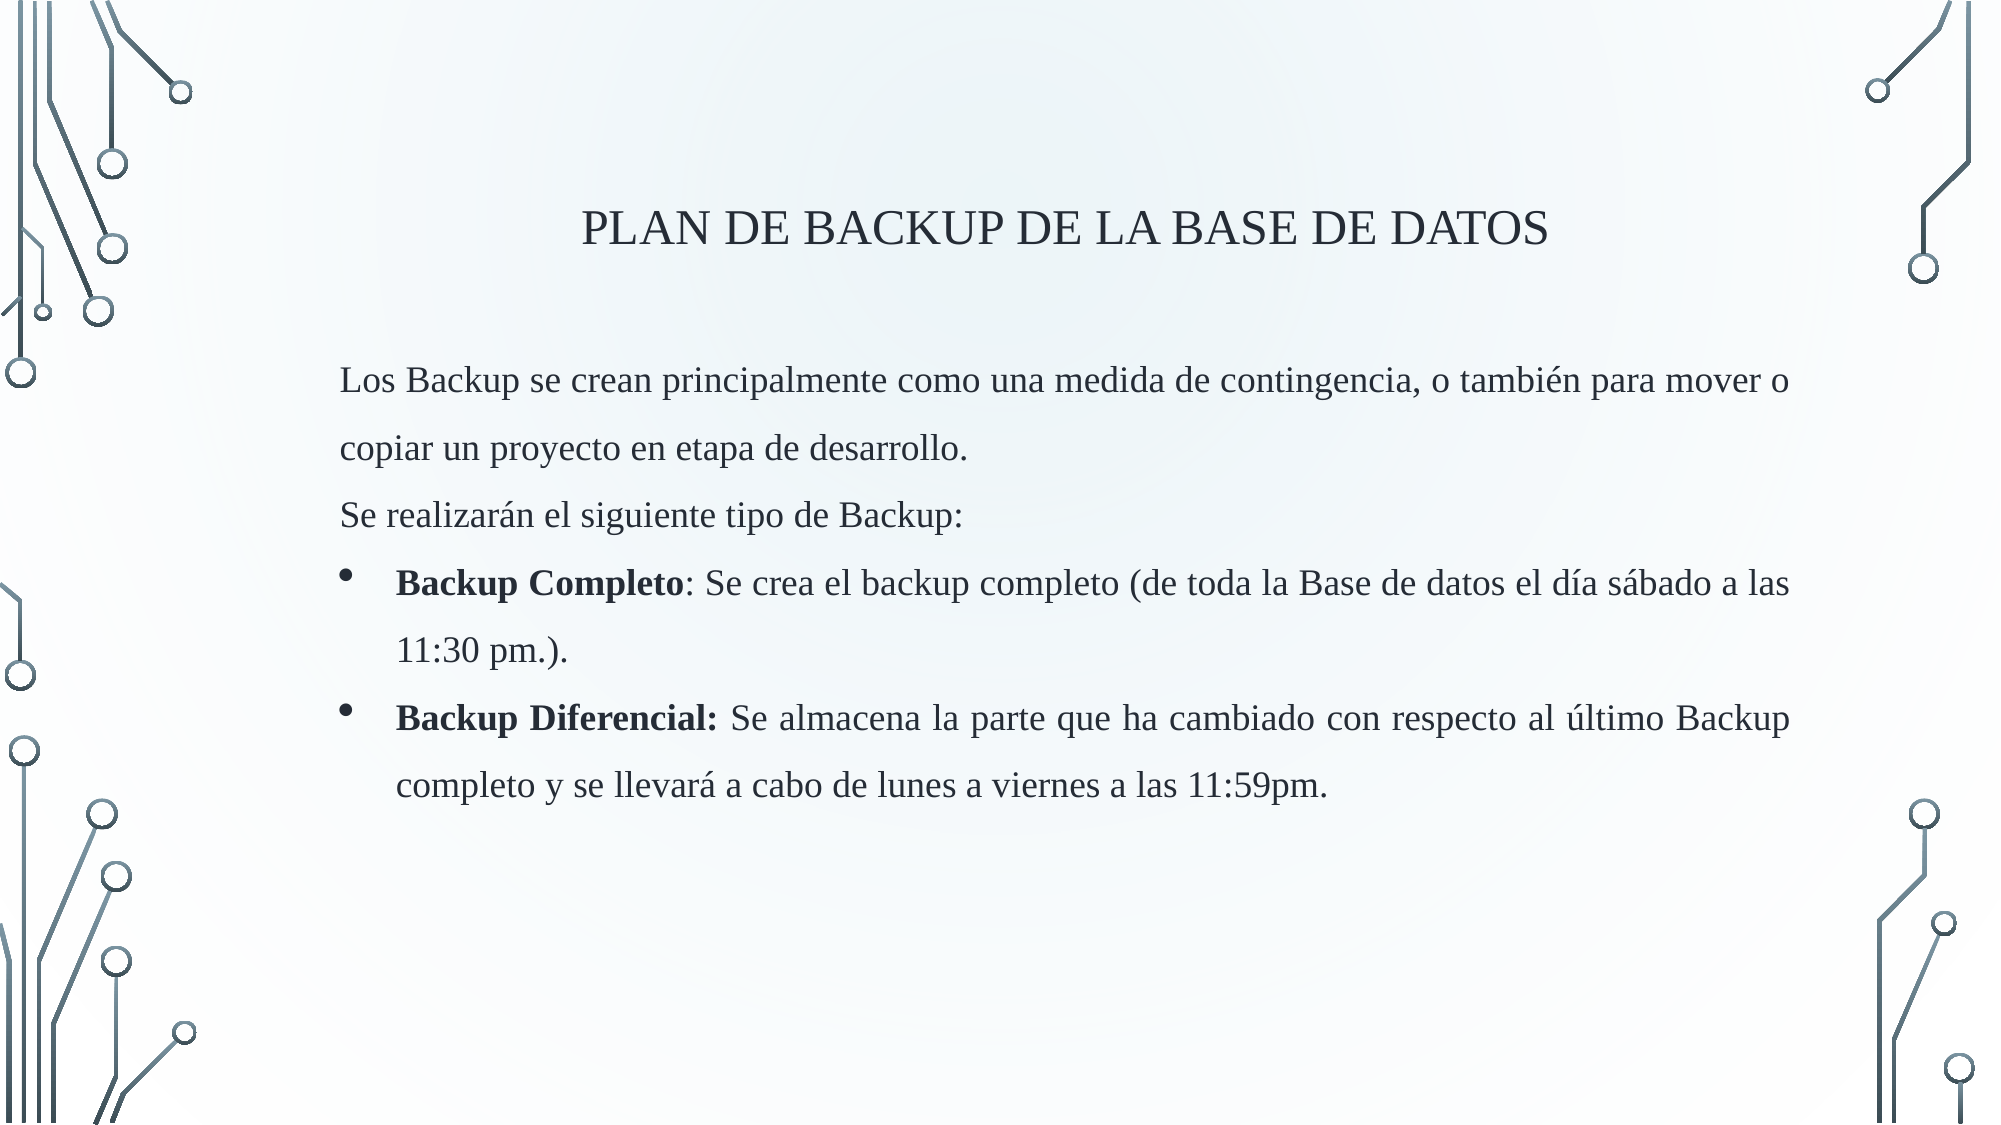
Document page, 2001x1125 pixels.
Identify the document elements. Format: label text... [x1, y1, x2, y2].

text_box PLAN DE BACKUP DE LA BASE DE DATOS [566, 187, 1566, 262]
text_box Los Backup se crean principalmente como una medida de contingencia, o también para mover o copiar un proyecto en etapa de desarrollo. Se realizarán el siguiente tipo de Backup: Backup Completo: Se crea el backup completo (de toda la Base de datos el día sábado a las 11:30 pm.). Backup Diferencial: Se almacena la parte que ha cambiado con respecto al último Backup completo y se llevará a cabo de lunes a viernes a las 11:59pm. [324, 325, 1807, 813]
